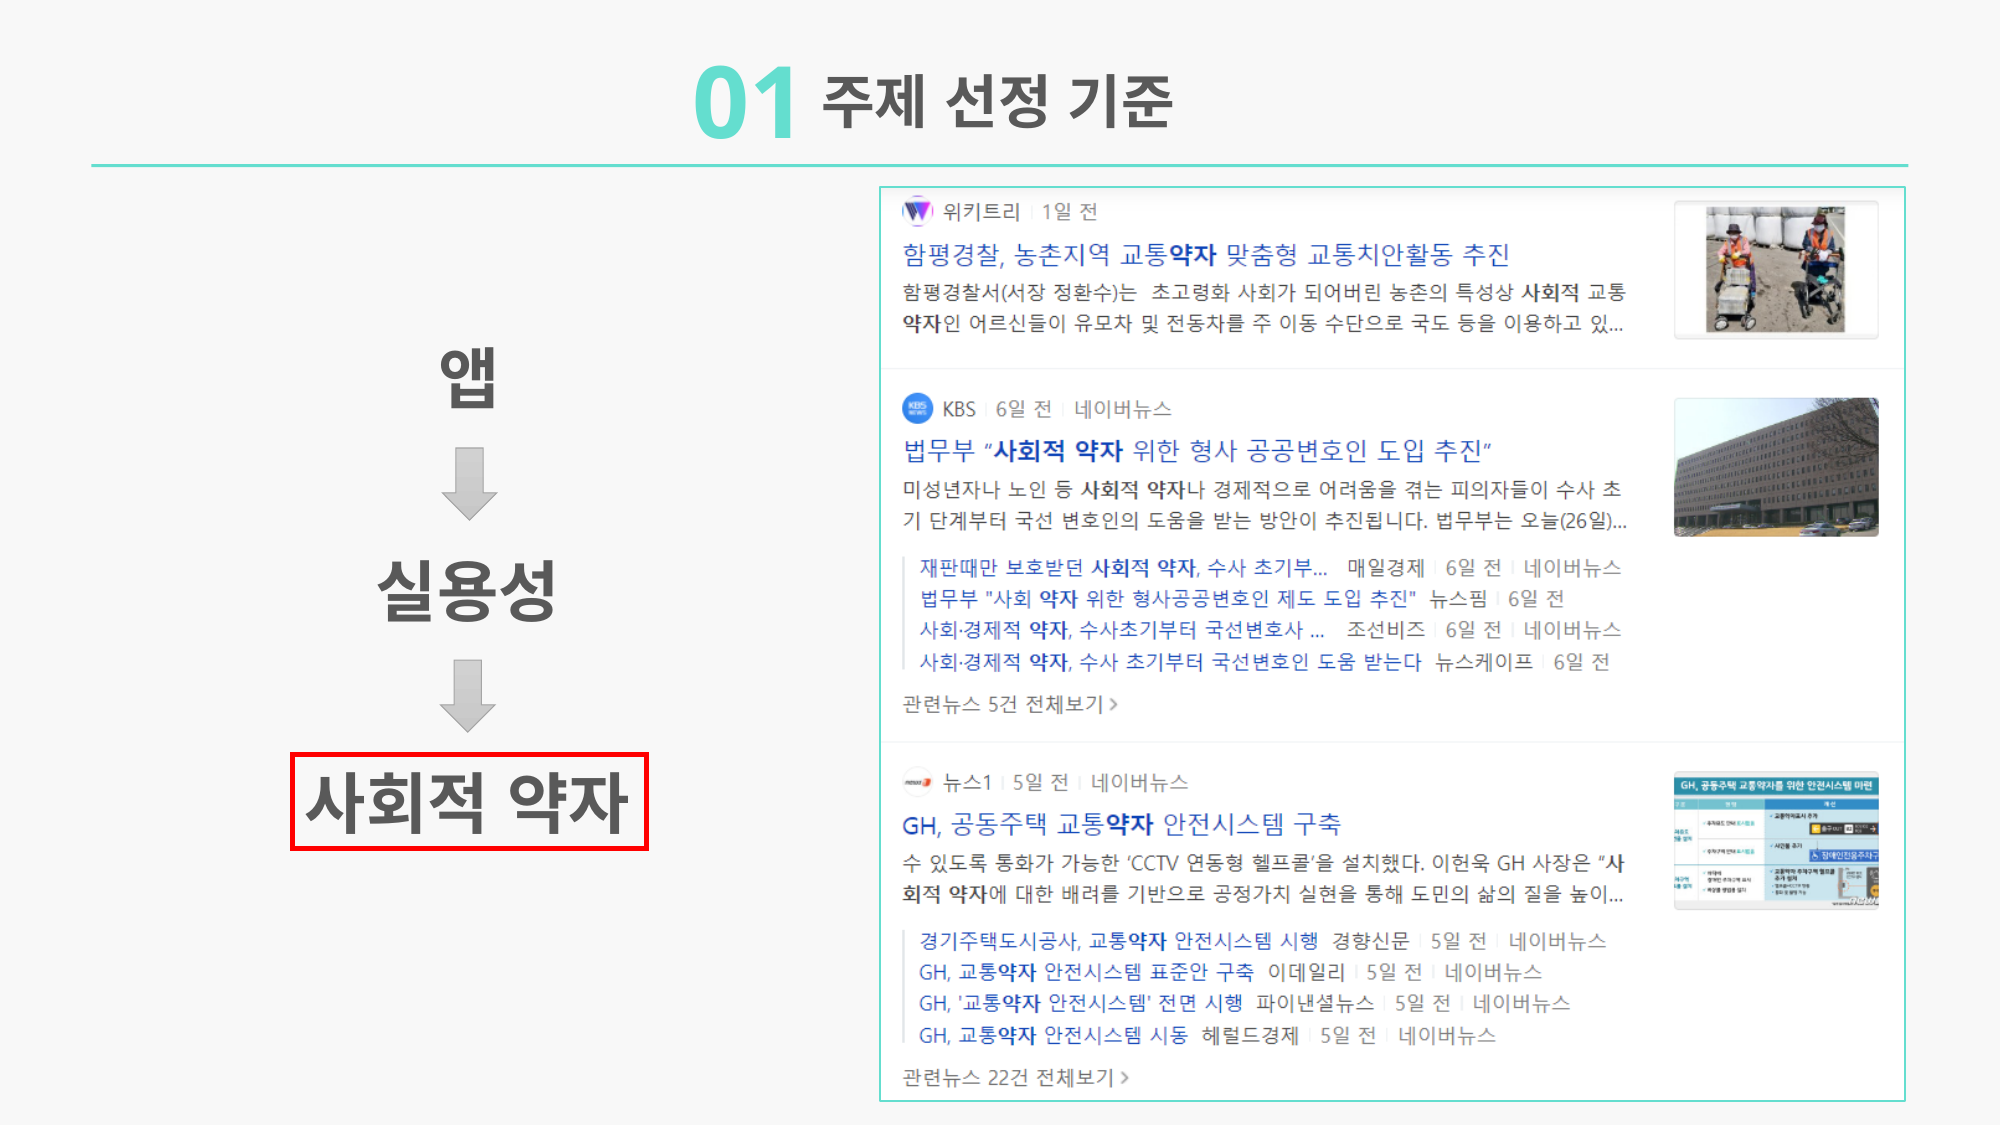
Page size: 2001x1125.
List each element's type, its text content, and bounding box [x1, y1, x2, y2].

text_box [1331, 163, 1909, 168]
picture [880, 187, 1905, 1100]
text_box 실용성 [360, 542, 575, 637]
text_box [292, 753, 647, 849]
text_box [441, 447, 498, 521]
text_box [439, 659, 497, 733]
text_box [673, 30, 1331, 168]
text_box 앱 [423, 329, 516, 425]
text_box [90, 163, 673, 168]
